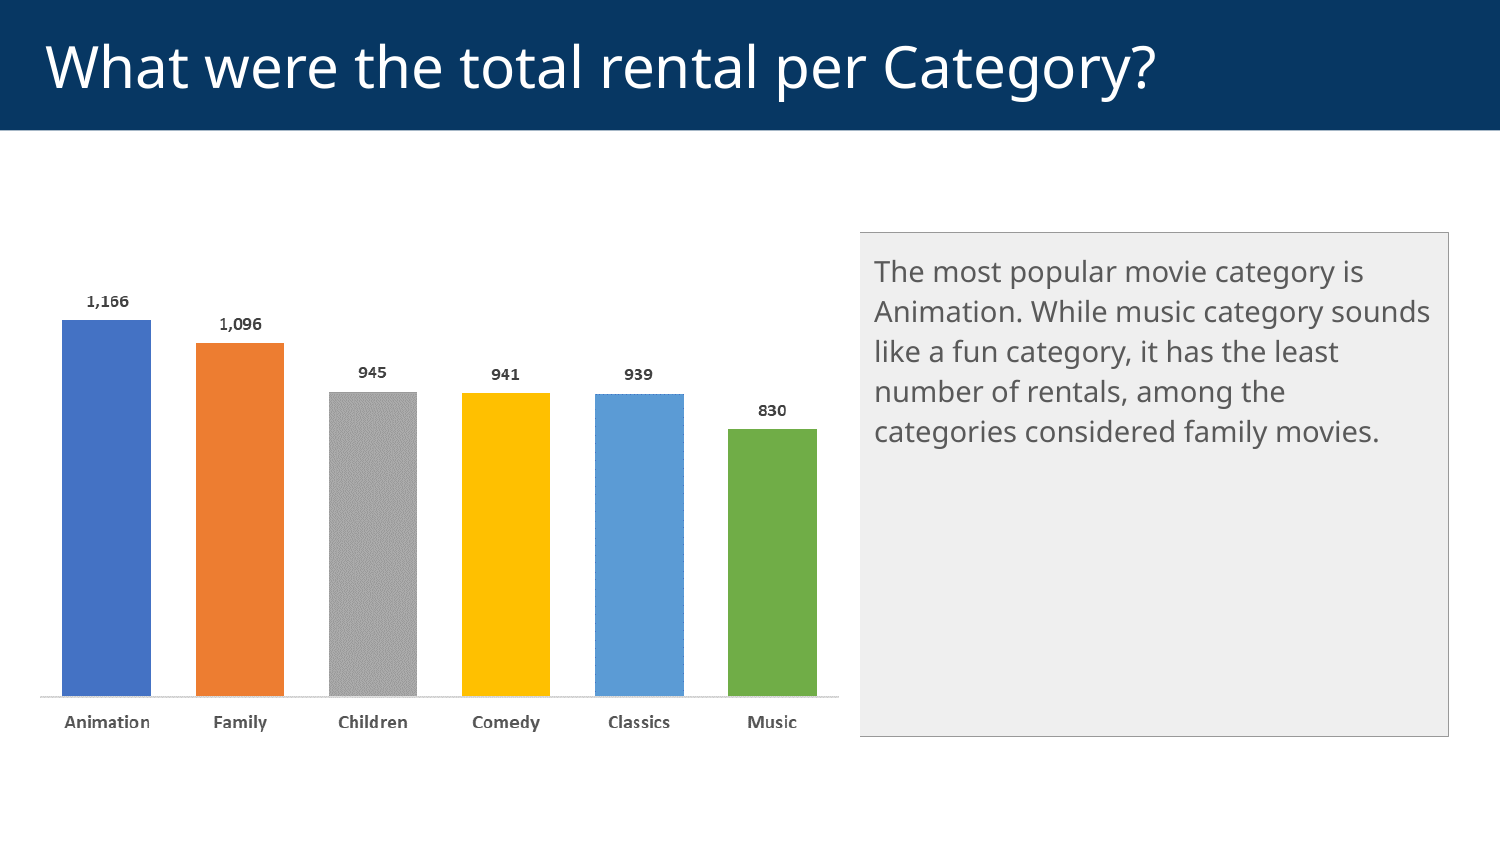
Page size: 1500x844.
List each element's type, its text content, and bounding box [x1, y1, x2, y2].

picture [18, 223, 860, 746]
list The most popular movie category is Animation. While music category sounds like a fun category, it has the least number of rentals, among the categories considered family movies. [863, 232, 1449, 737]
title What were the total rental per Category? [0, 0, 1500, 131]
